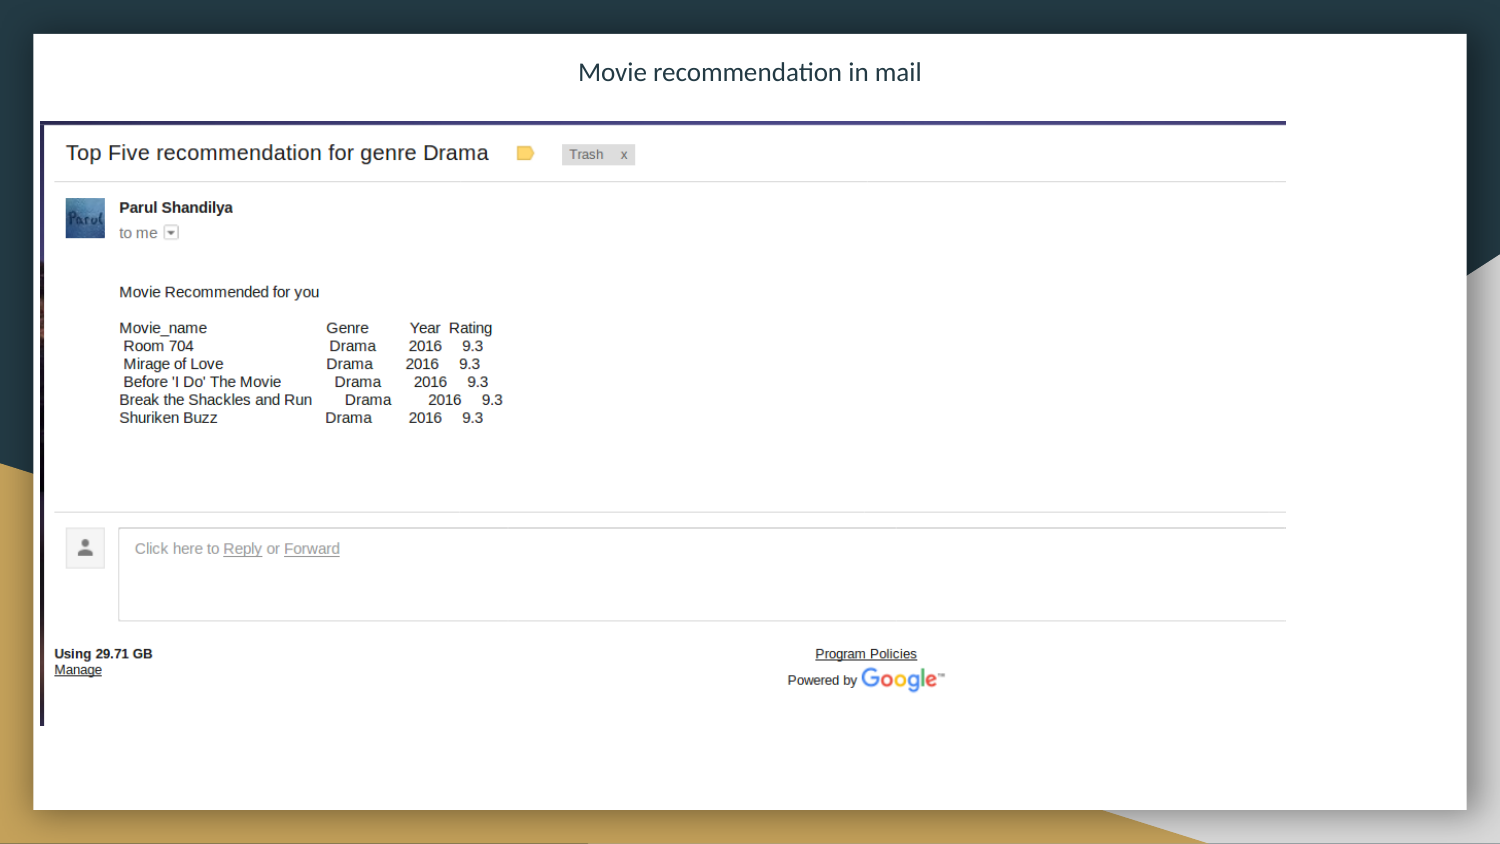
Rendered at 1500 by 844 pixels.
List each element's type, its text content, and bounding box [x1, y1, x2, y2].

list Movie recommendation in mail [51, 34, 1449, 122]
picture [40, 120, 1286, 726]
